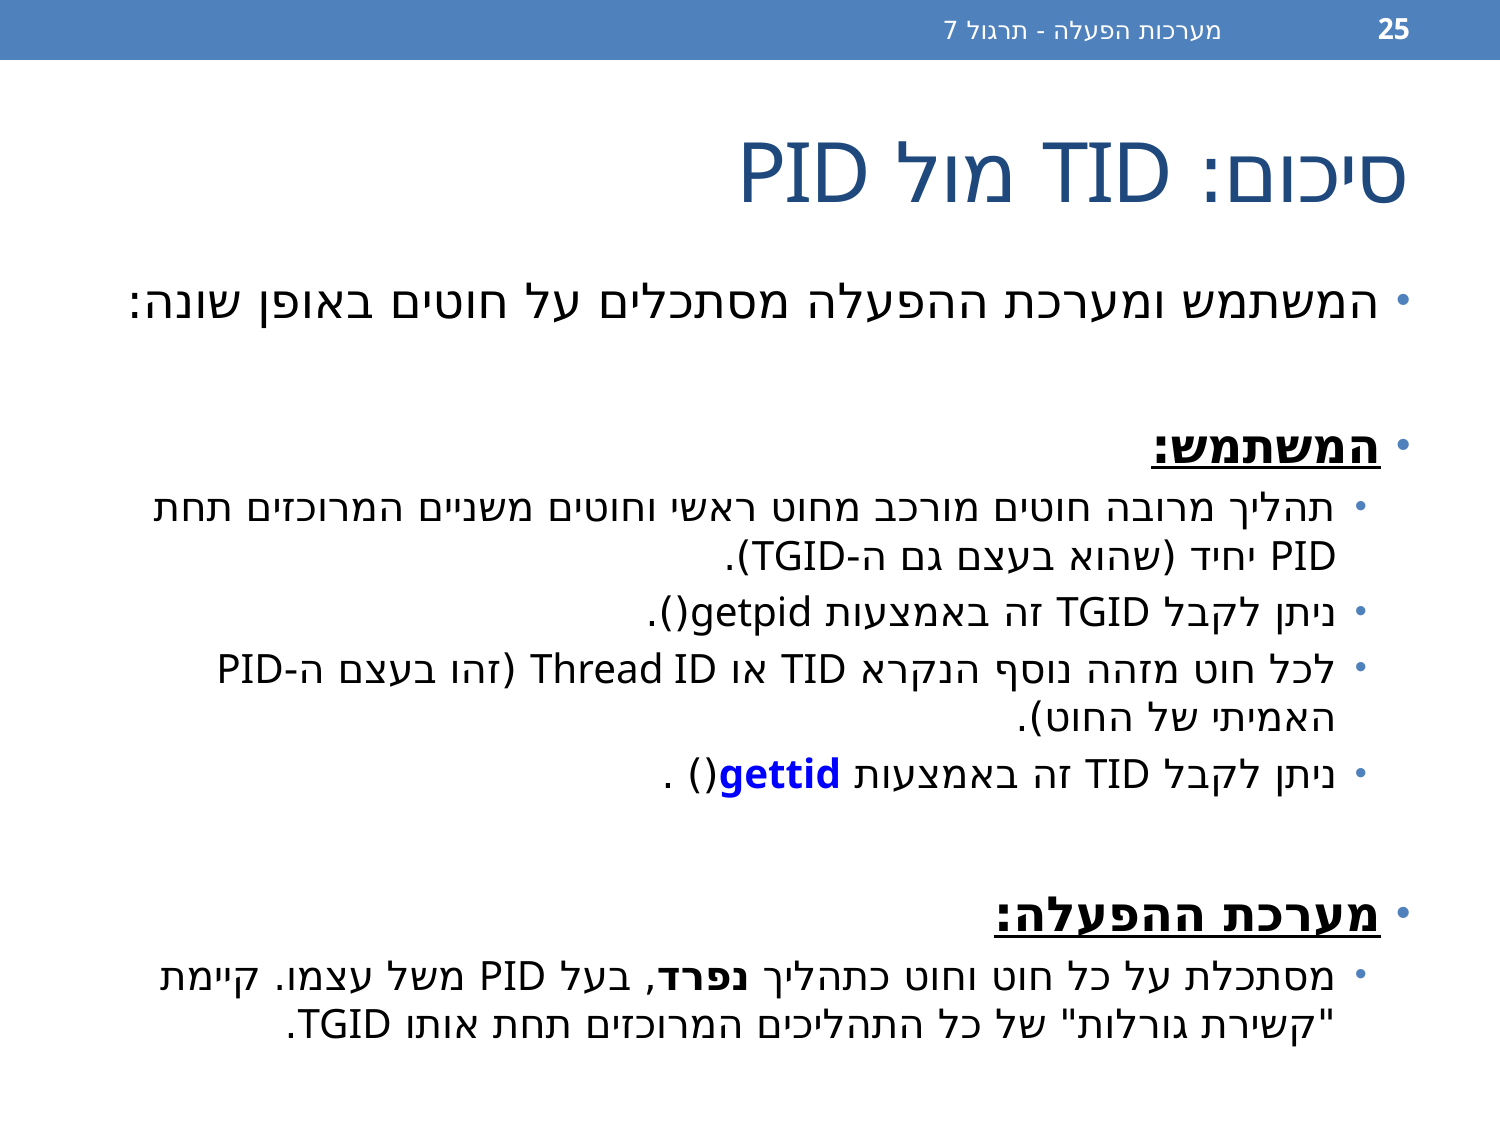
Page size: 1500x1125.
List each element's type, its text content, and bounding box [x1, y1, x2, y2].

title סיכום: TID מול PID [75, 87, 1425, 250]
slide_number 25 [1250, 3, 1425, 57]
footer מערכות הפעלה - תרגול 7 [562, 3, 1238, 57]
list המשתמש ומערכת ההפעלה מסתכלים על חוטים באופן שונה: המשתמש: תהליך מרובה חוטים מורכב מחוט ראשי וחוטים משניים המרוכזים תחת PID יחיד (שהוא בעצם גם ה-TGID). ניתן לקבל TGID זה באמצעות getpid(). לכל חוט מזהה נוסף הנקרא TID או Thread ID (זהו בעצם ה-PID האמיתי של החוט). ניתן לקבל TID זה באמצעות gettid() . מערכת ההפעלה: מסתכלת על כל חוט וחוט כתהליך נפרד, בעל PID משל עצמו. קיימת "קשירת גורלות" של כל התהליכים המרוכזים תחת אותו TGID. [75, 262, 1425, 1063]
